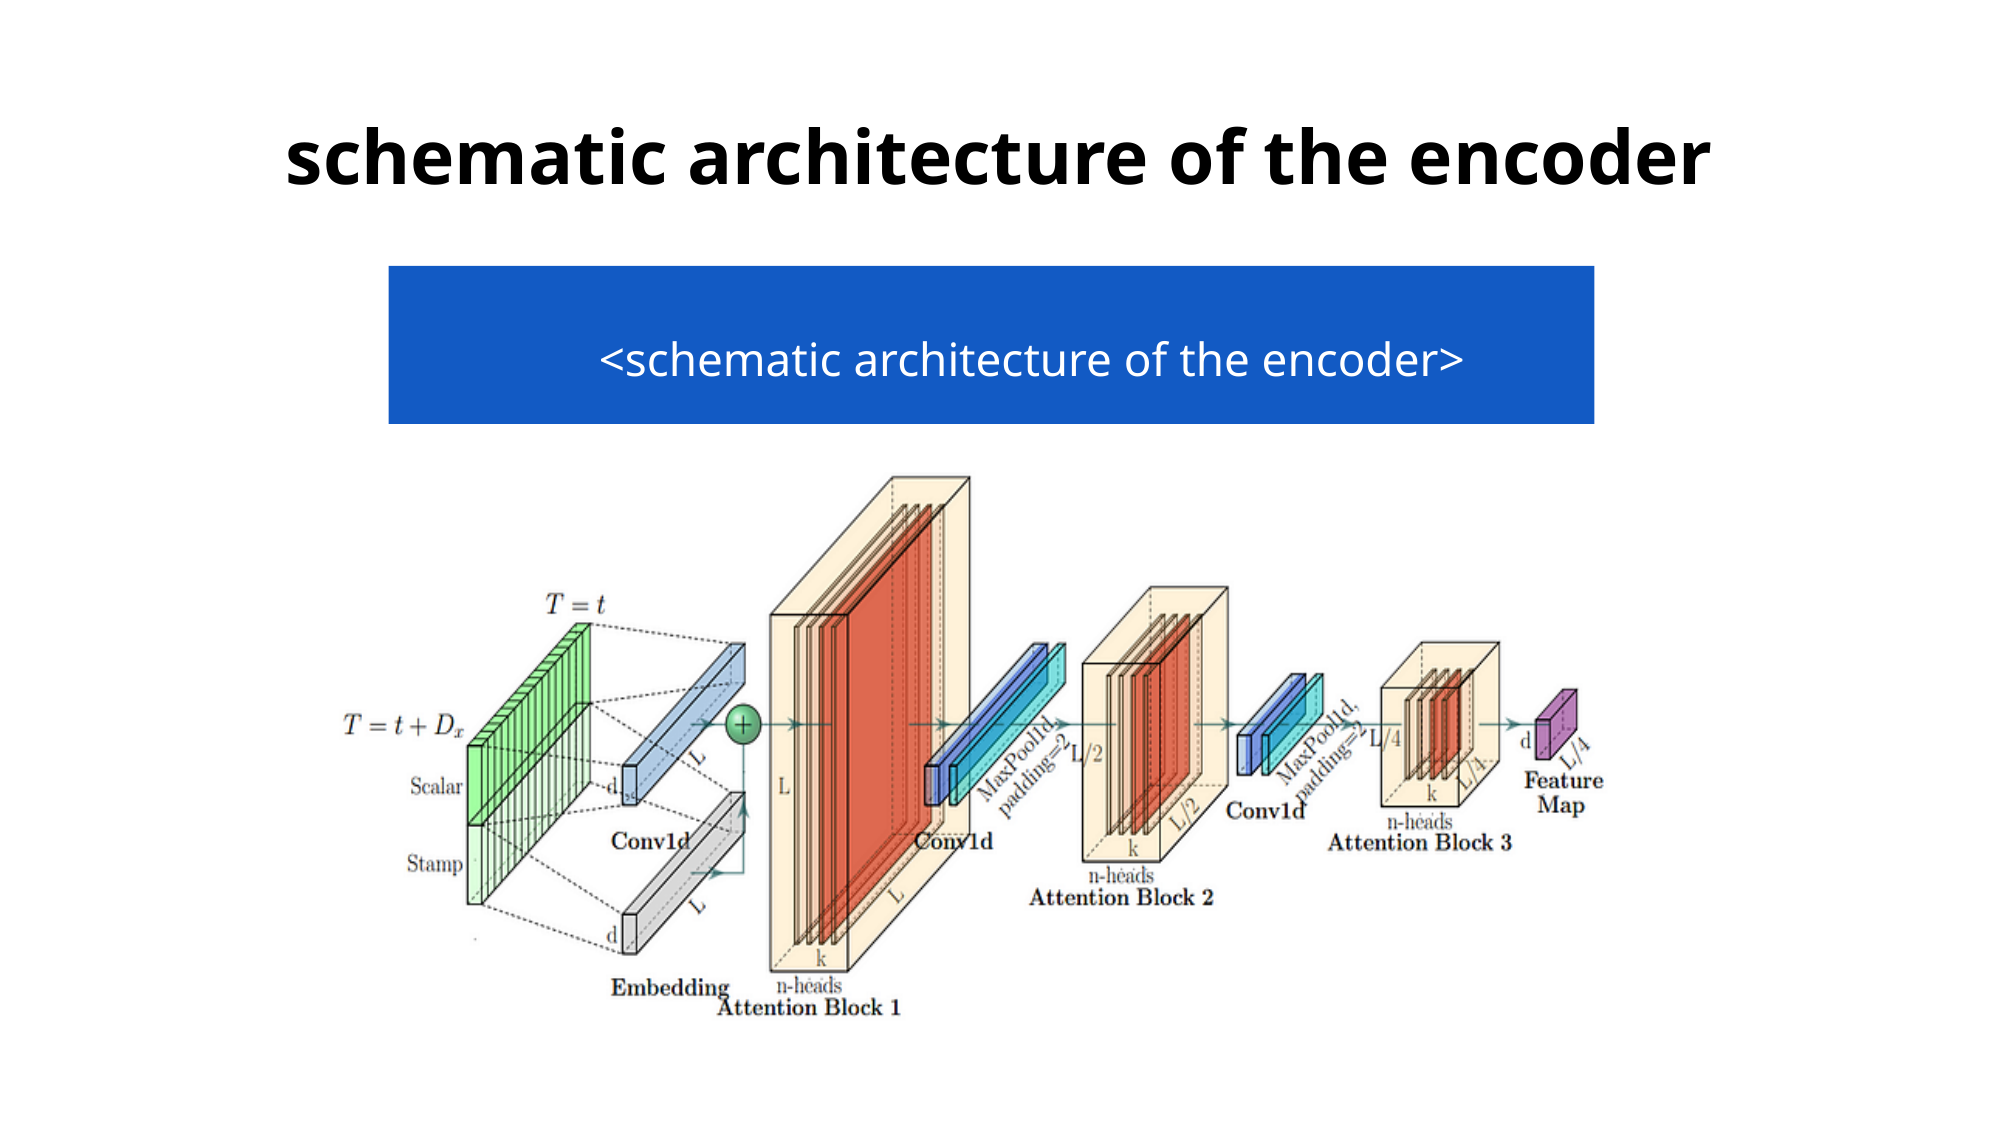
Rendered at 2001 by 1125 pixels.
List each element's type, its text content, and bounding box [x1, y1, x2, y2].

text_box [388, 265, 1595, 422]
text_box <schematic architecture of the encoder> [583, 288, 2000, 401]
picture [314, 424, 1669, 1046]
title schematic architecture of the encoder [137, 85, 1863, 235]
